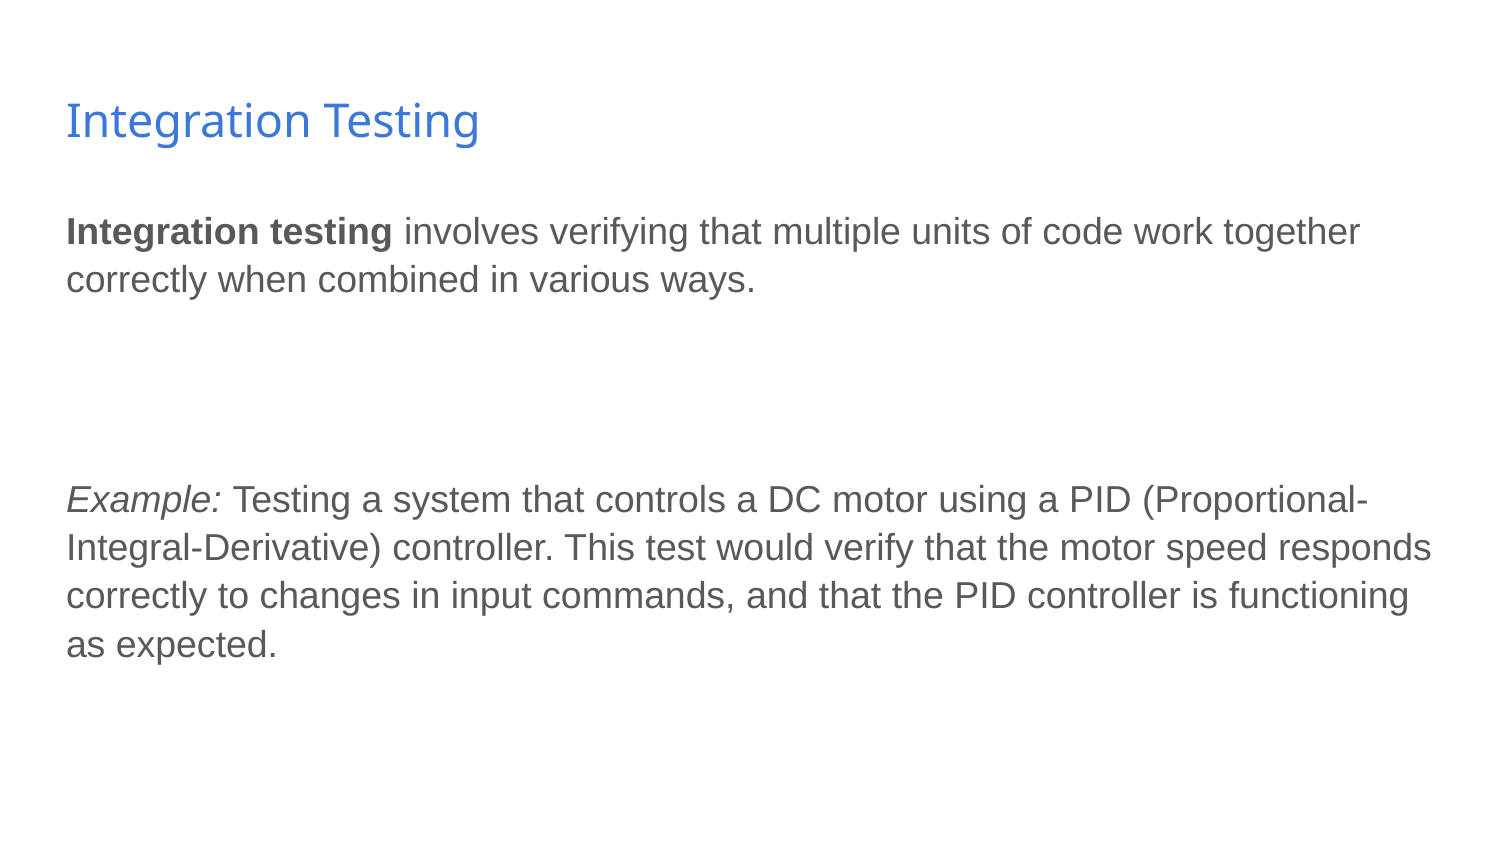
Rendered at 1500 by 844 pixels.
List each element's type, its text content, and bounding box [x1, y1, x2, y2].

title Integration Testing [51, 72, 1449, 167]
list Integration testing involves verifying that multiple units of code work together correctly when combined in various ways. Example: Testing a system that controls a DC motor using a PID (Proportional-Integral-Derivative) controller. This test would verify that the motor speed responds correctly to changes in input commands, and that the PID controller is functioning as expected. [51, 189, 1449, 750]
